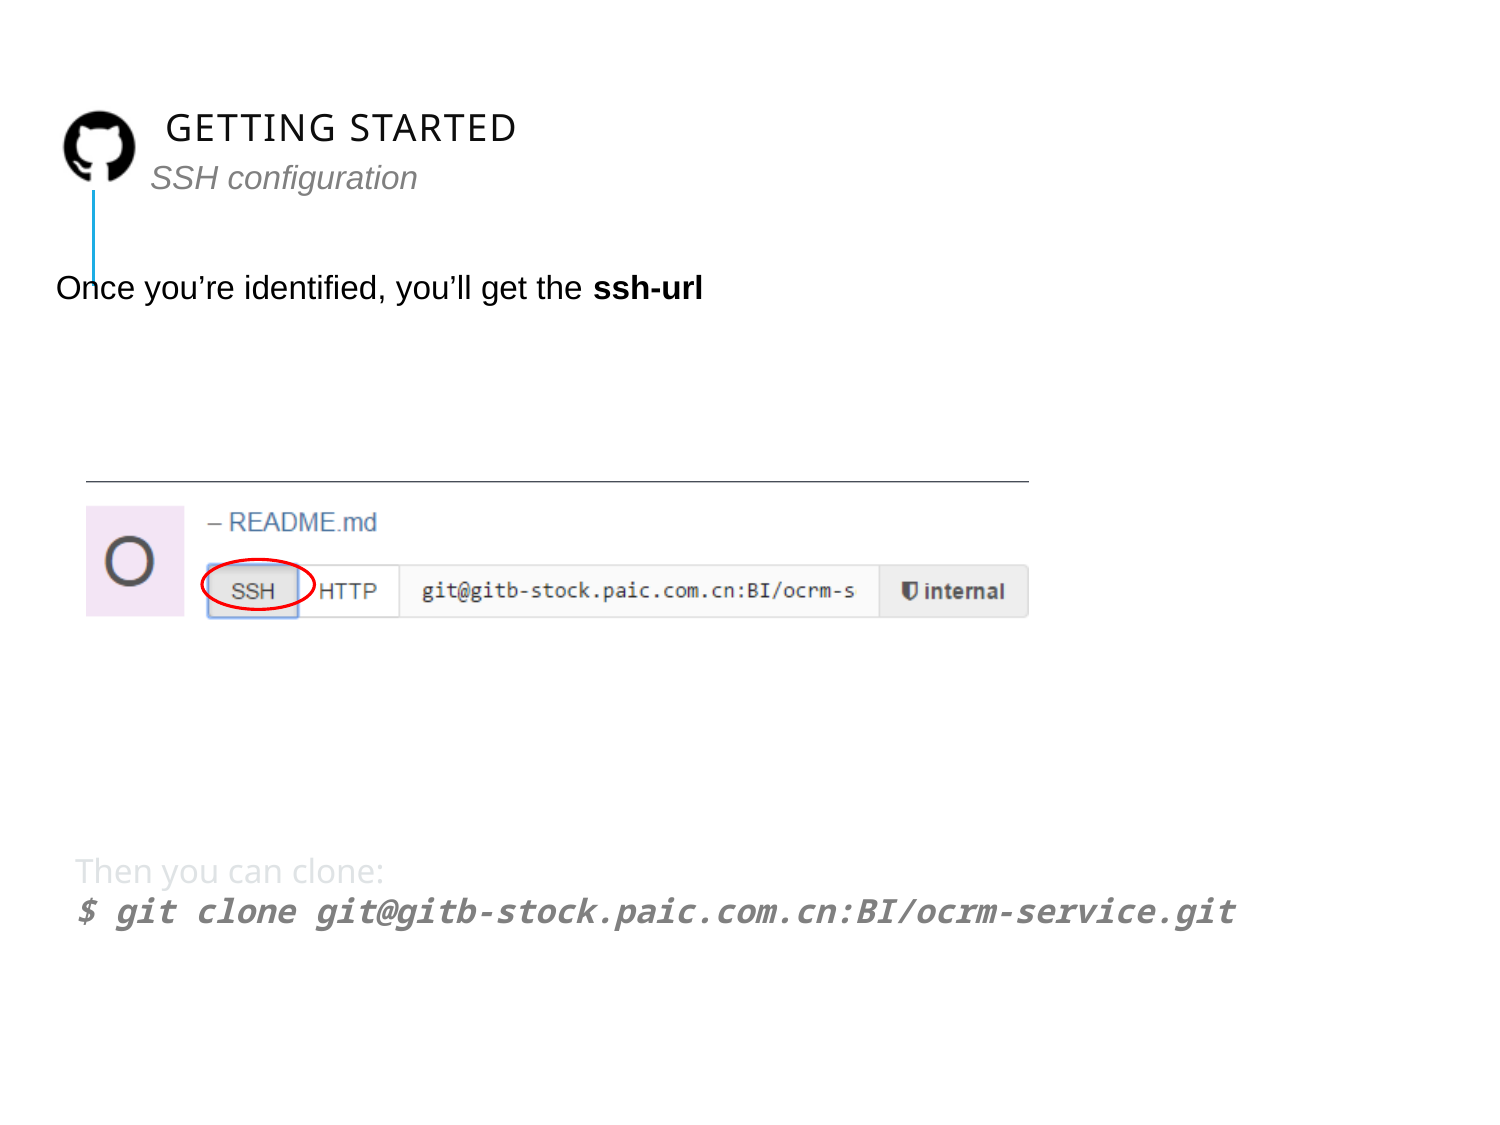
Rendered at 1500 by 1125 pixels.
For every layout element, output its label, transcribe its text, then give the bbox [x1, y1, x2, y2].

text_box Once you’re identified, you’ll get the ssh-url [55, 266, 792, 331]
picture [86, 481, 1029, 634]
picture [55, 104, 143, 190]
text_box SSH configuration [150, 156, 1425, 197]
text_box Then you can clone: $ git clone git@gitb-stock.paic.com.cn:BI/ocrm-service.git [75, 849, 1238, 963]
title Getting started [150, 104, 1425, 156]
